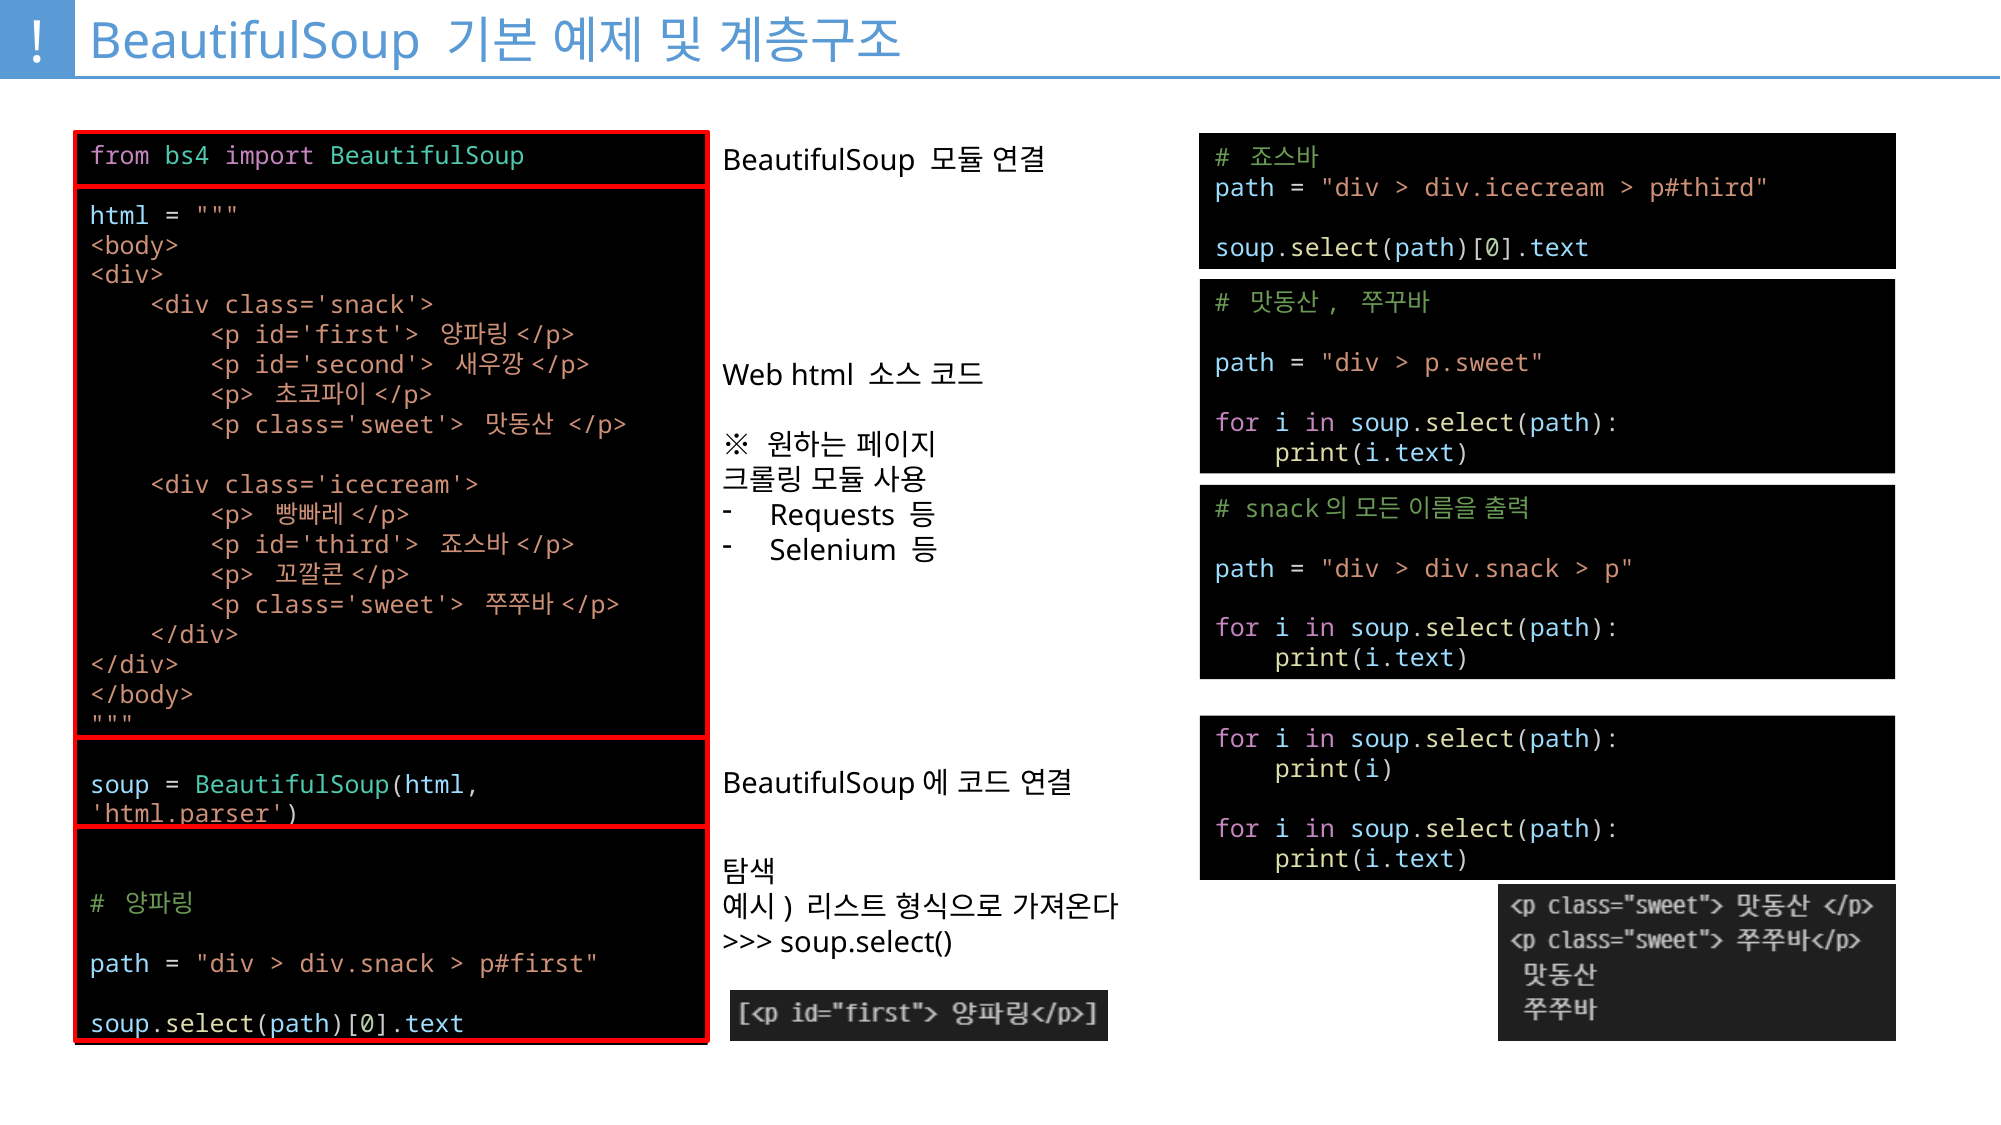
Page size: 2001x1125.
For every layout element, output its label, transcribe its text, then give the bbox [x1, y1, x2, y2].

picture [1498, 884, 1896, 1041]
text_box [74, 186, 708, 737]
picture [730, 990, 1108, 1041]
text_box # 맛동산, 쭈꾸바 path = "div > p.sweet" for i in soup.select(path): print(i.text) [1199, 279, 1896, 474]
text_box [74, 737, 708, 826]
text_box for i in soup.select(path): print(i) for i in soup.select(path): print(i.text) [1199, 715, 1896, 880]
text_box ! [0, 0, 75, 76]
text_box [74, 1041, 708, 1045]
text_box [74, 826, 708, 1041]
text_box # 죠스바 path = "div > div.icecream > p#third" soup.select(path)[0].text [1199, 133, 1896, 269]
text_box BeautifulSoup 모듈 연결 [707, 133, 1108, 184]
text_box BeautifulSoup 기본 예제 및 계층구조 [75, 0, 2000, 76]
text_box # snack의 모든 이름을 출력 path = "div > div.snack > p" for i in soup.select(path): print(i.text) [1199, 484, 1896, 680]
text_box BeautifulSoup에 코드 연결 [707, 756, 1108, 807]
text_box 탐색 예시) 리스트 형식으로 가져온다 >>> soup.select() [707, 845, 1200, 966]
text_box [74, 131, 708, 186]
text_box Web html 소스 코드 ※ 원하는 페이지 크롤링 모듈 사용 Requests 등 Selenium 등 [707, 348, 1108, 574]
